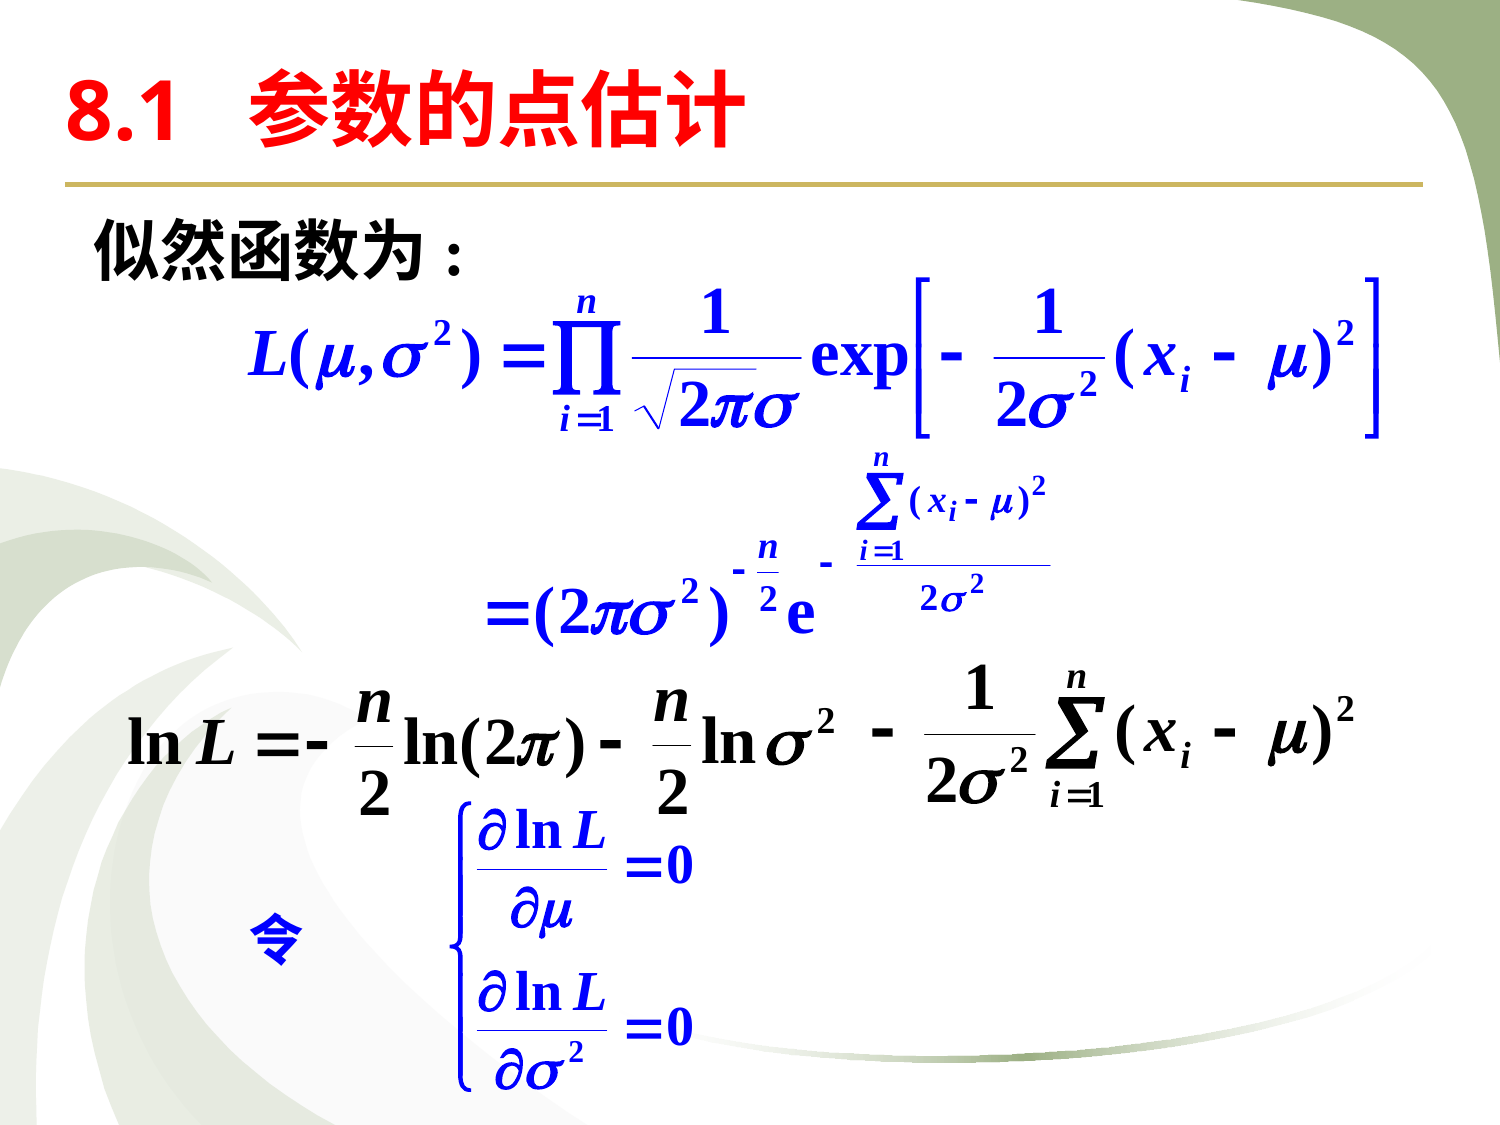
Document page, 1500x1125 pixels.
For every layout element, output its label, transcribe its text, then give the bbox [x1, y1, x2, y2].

text_box 8.1 参数的点估计 [50, 49, 782, 164]
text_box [867, 650, 1365, 812]
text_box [245, 797, 766, 1095]
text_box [124, 663, 589, 818]
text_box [478, 437, 1054, 651]
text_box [241, 272, 1395, 442]
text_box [595, 662, 839, 818]
text_box 似然函数为: [78, 200, 498, 296]
